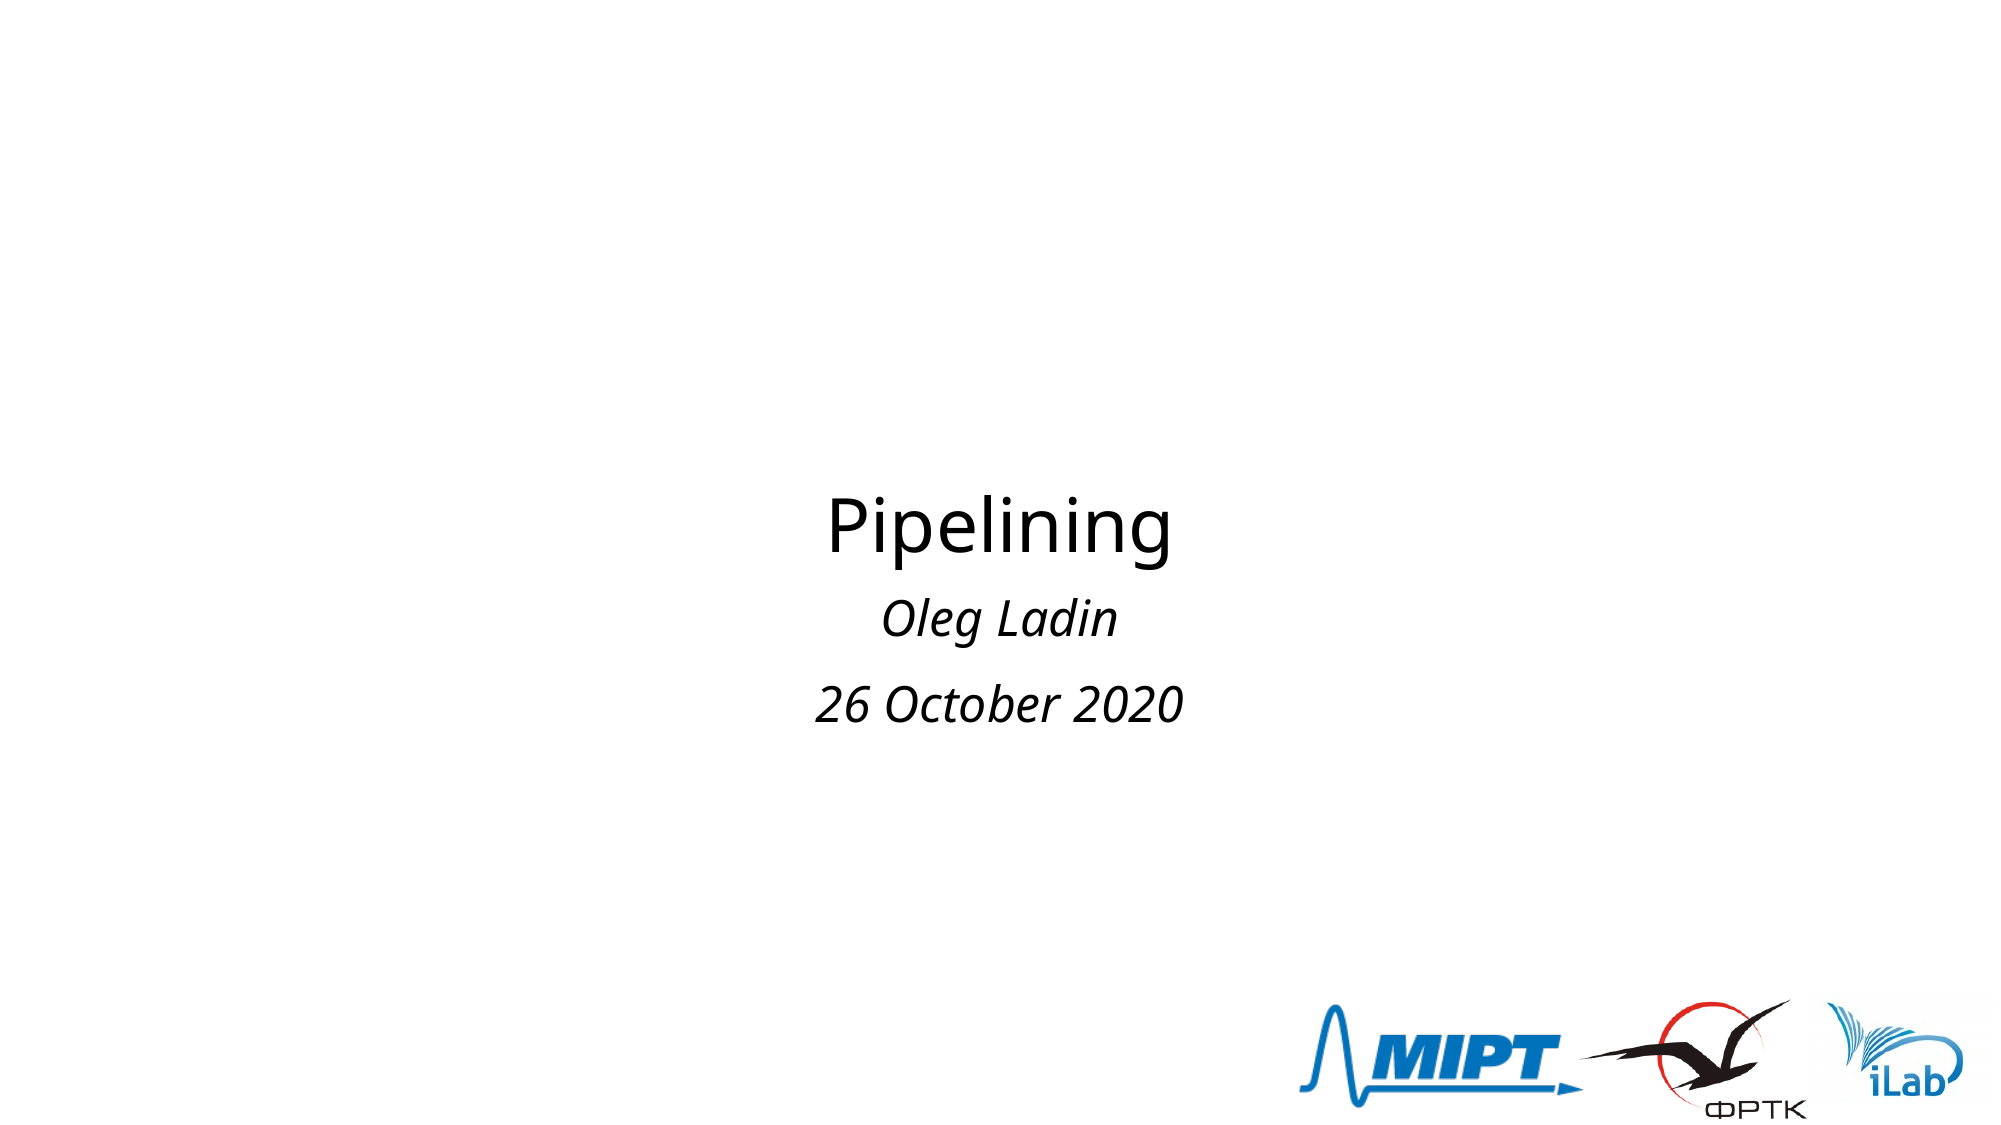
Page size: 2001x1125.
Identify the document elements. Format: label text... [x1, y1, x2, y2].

picture [1219, 987, 1994, 1119]
subtitle Oleg Ladin 26 October 2020 [249, 590, 1750, 863]
title Pipelining [249, 184, 1750, 576]
